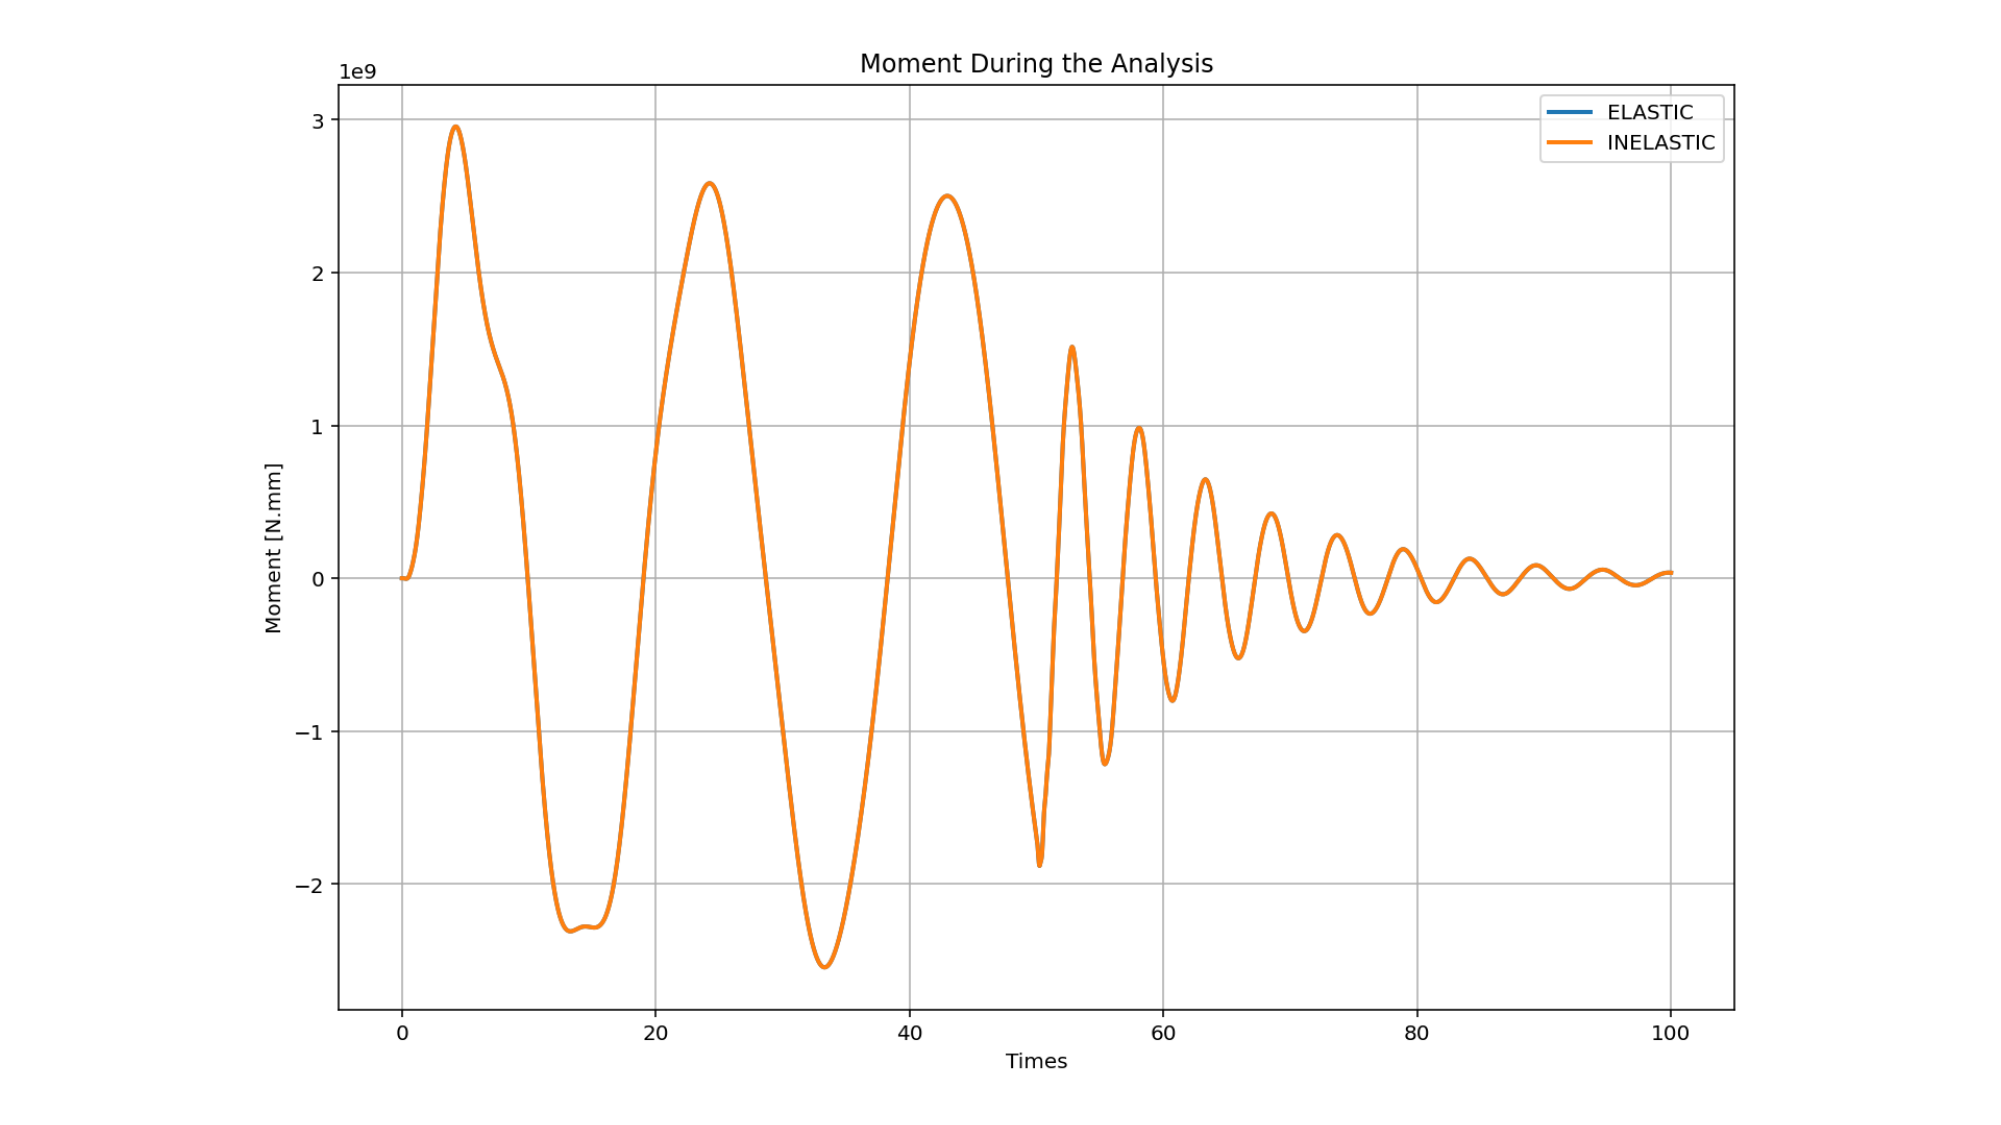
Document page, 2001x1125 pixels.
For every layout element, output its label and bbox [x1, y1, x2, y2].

picture [250, 37, 1750, 1087]
